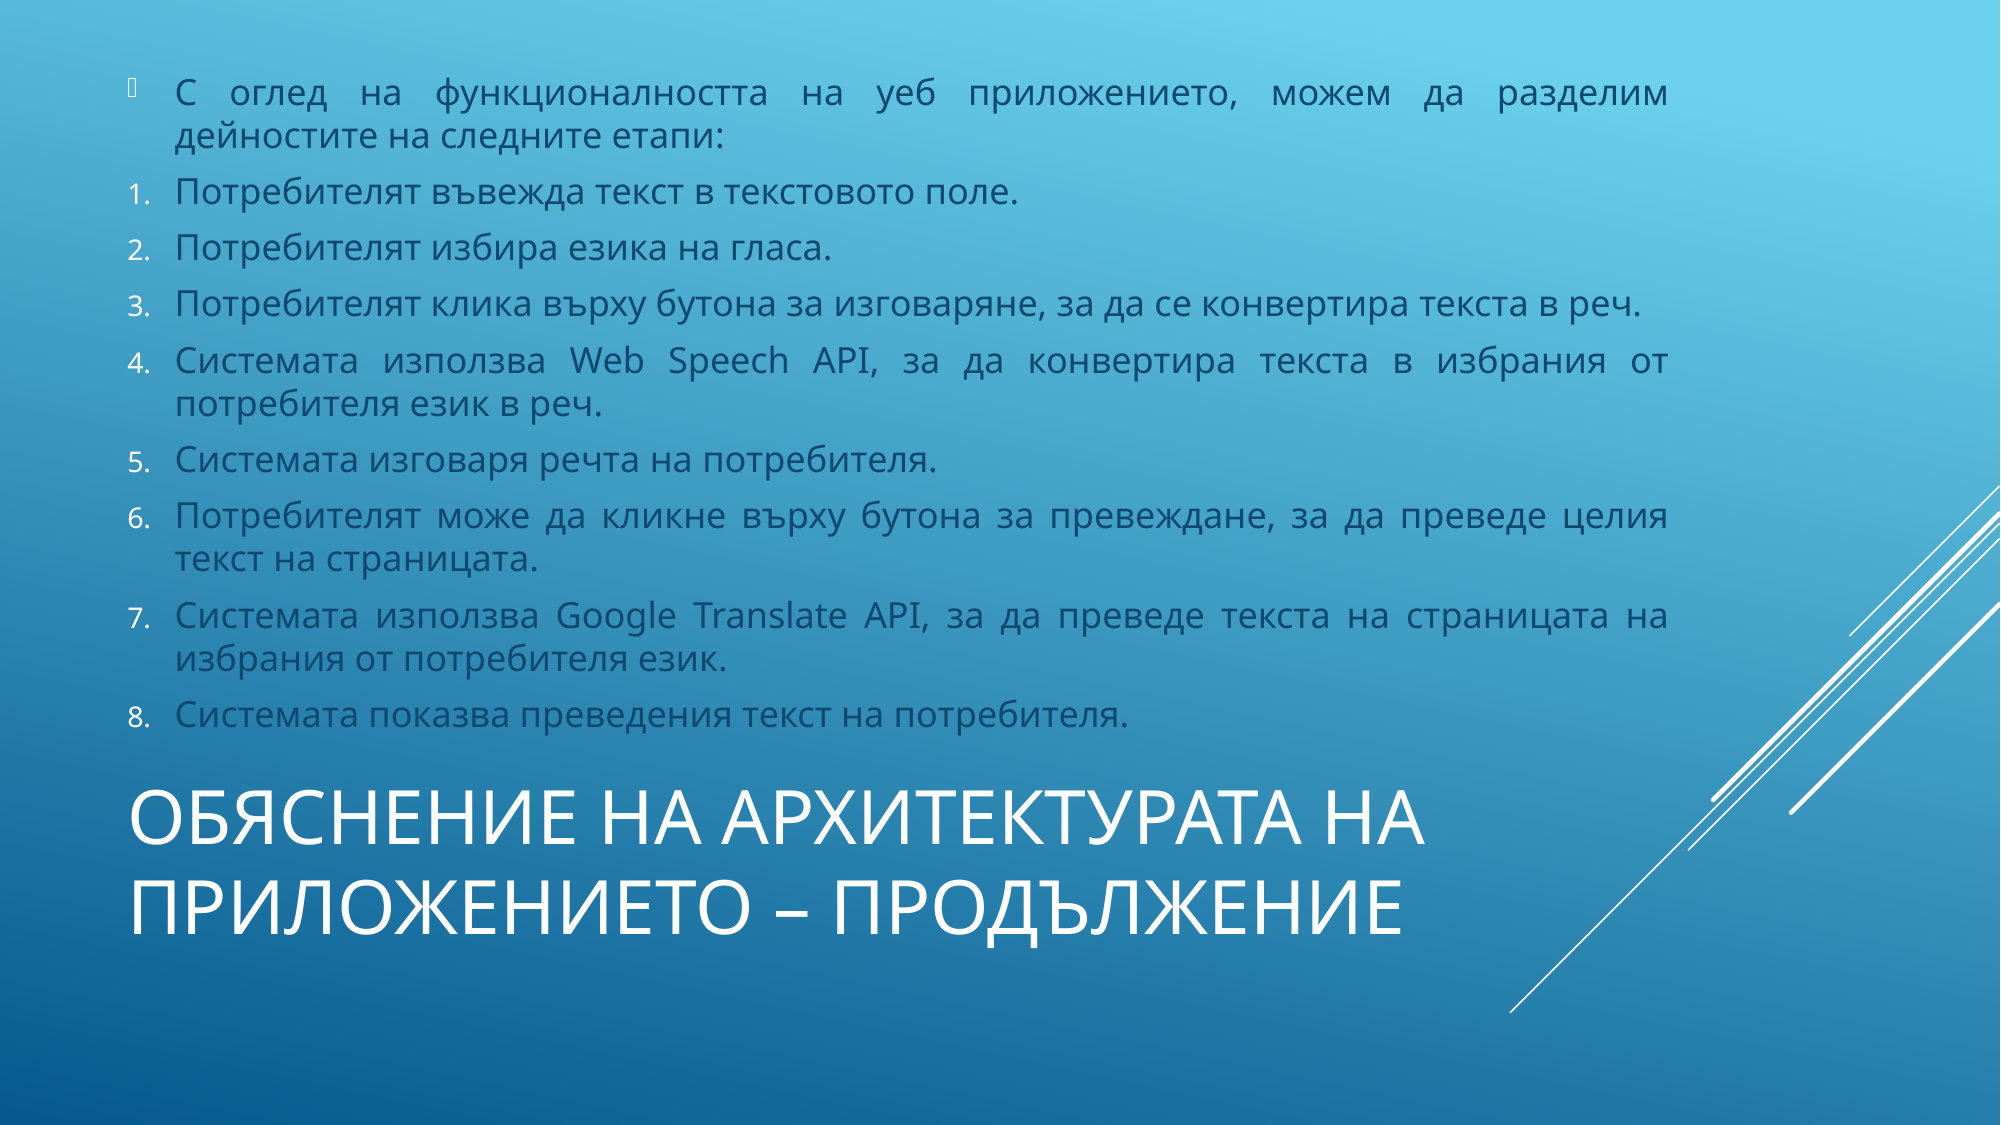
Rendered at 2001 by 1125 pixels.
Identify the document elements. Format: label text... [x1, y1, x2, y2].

list С оглед на функционалността на уеб приложението, можем да разделим дейностите на следните етапи: Потребителят въвежда текст в текстовото поле. Потребителят избира езика на гласа. Потребителят клика върху бутона за изговаряне, за да се конвертира текста в реч. Системата използва Web Speech API, за да конвертира текста в избрания от потребителя език в реч. Системата изговаря речта на потребителя. Потребителят може да кликне върху бутона за превеждане, за да преведе целия текст на страницата. Системата използва Google Translate API, за да преведе текста на страницата на избрания от потребителя език. Системата показва преведения текст на потребителя. [112, 53, 1686, 785]
title Обяснение на Архитектурата на приложението – продължение [112, 785, 1513, 984]
